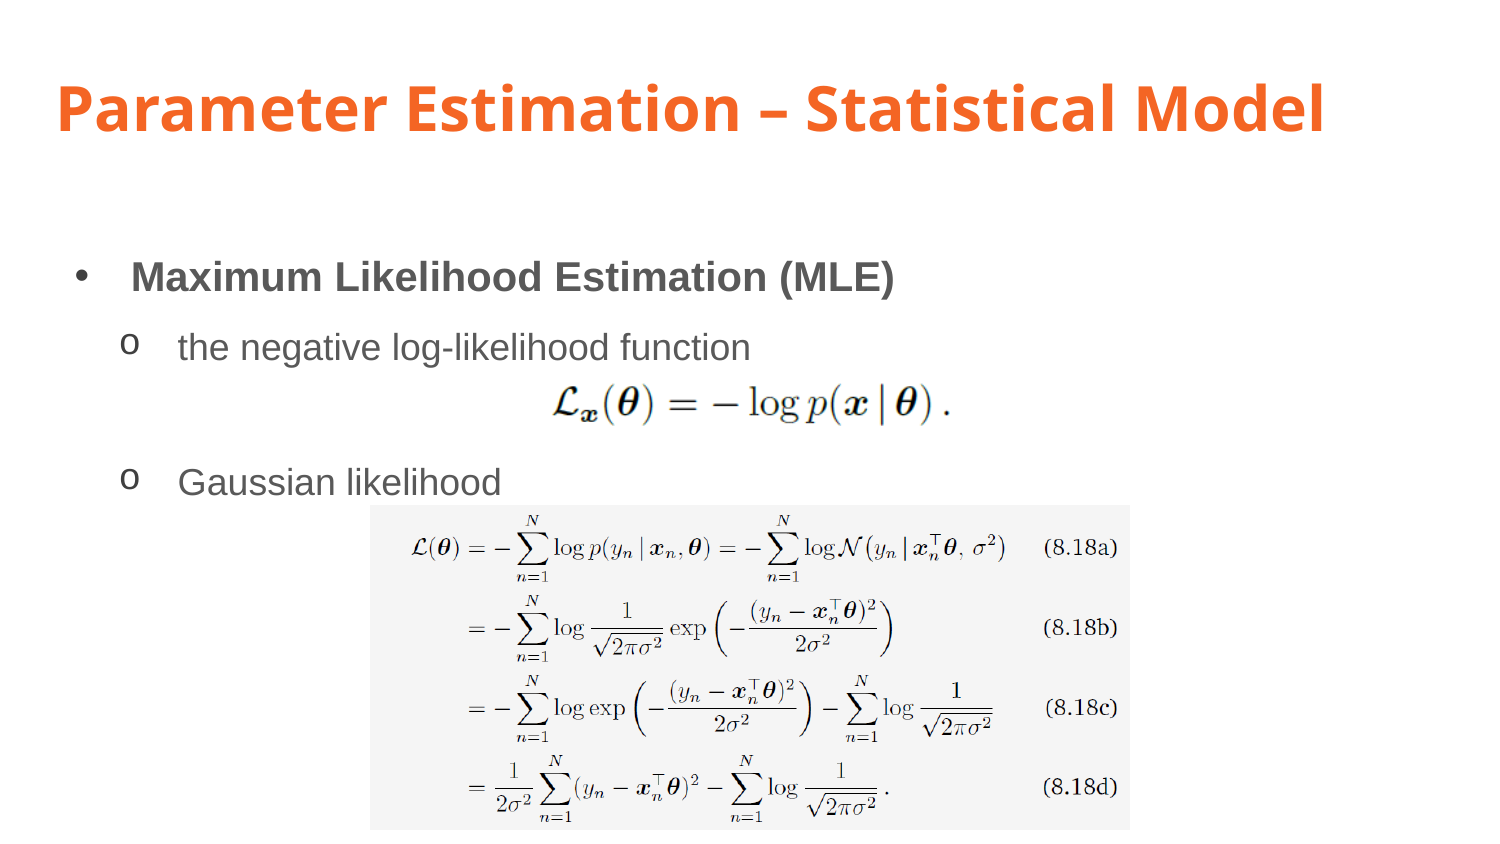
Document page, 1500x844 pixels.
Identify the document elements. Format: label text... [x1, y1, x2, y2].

title Parameter Estimation – Statistical Model [40, 54, 1500, 181]
picture [536, 372, 964, 443]
text_box Maximum Likelihood Estimation (MLE) the negative log-likelihood function Gaussian likelihood [59, 217, 1459, 585]
picture [369, 505, 1131, 830]
